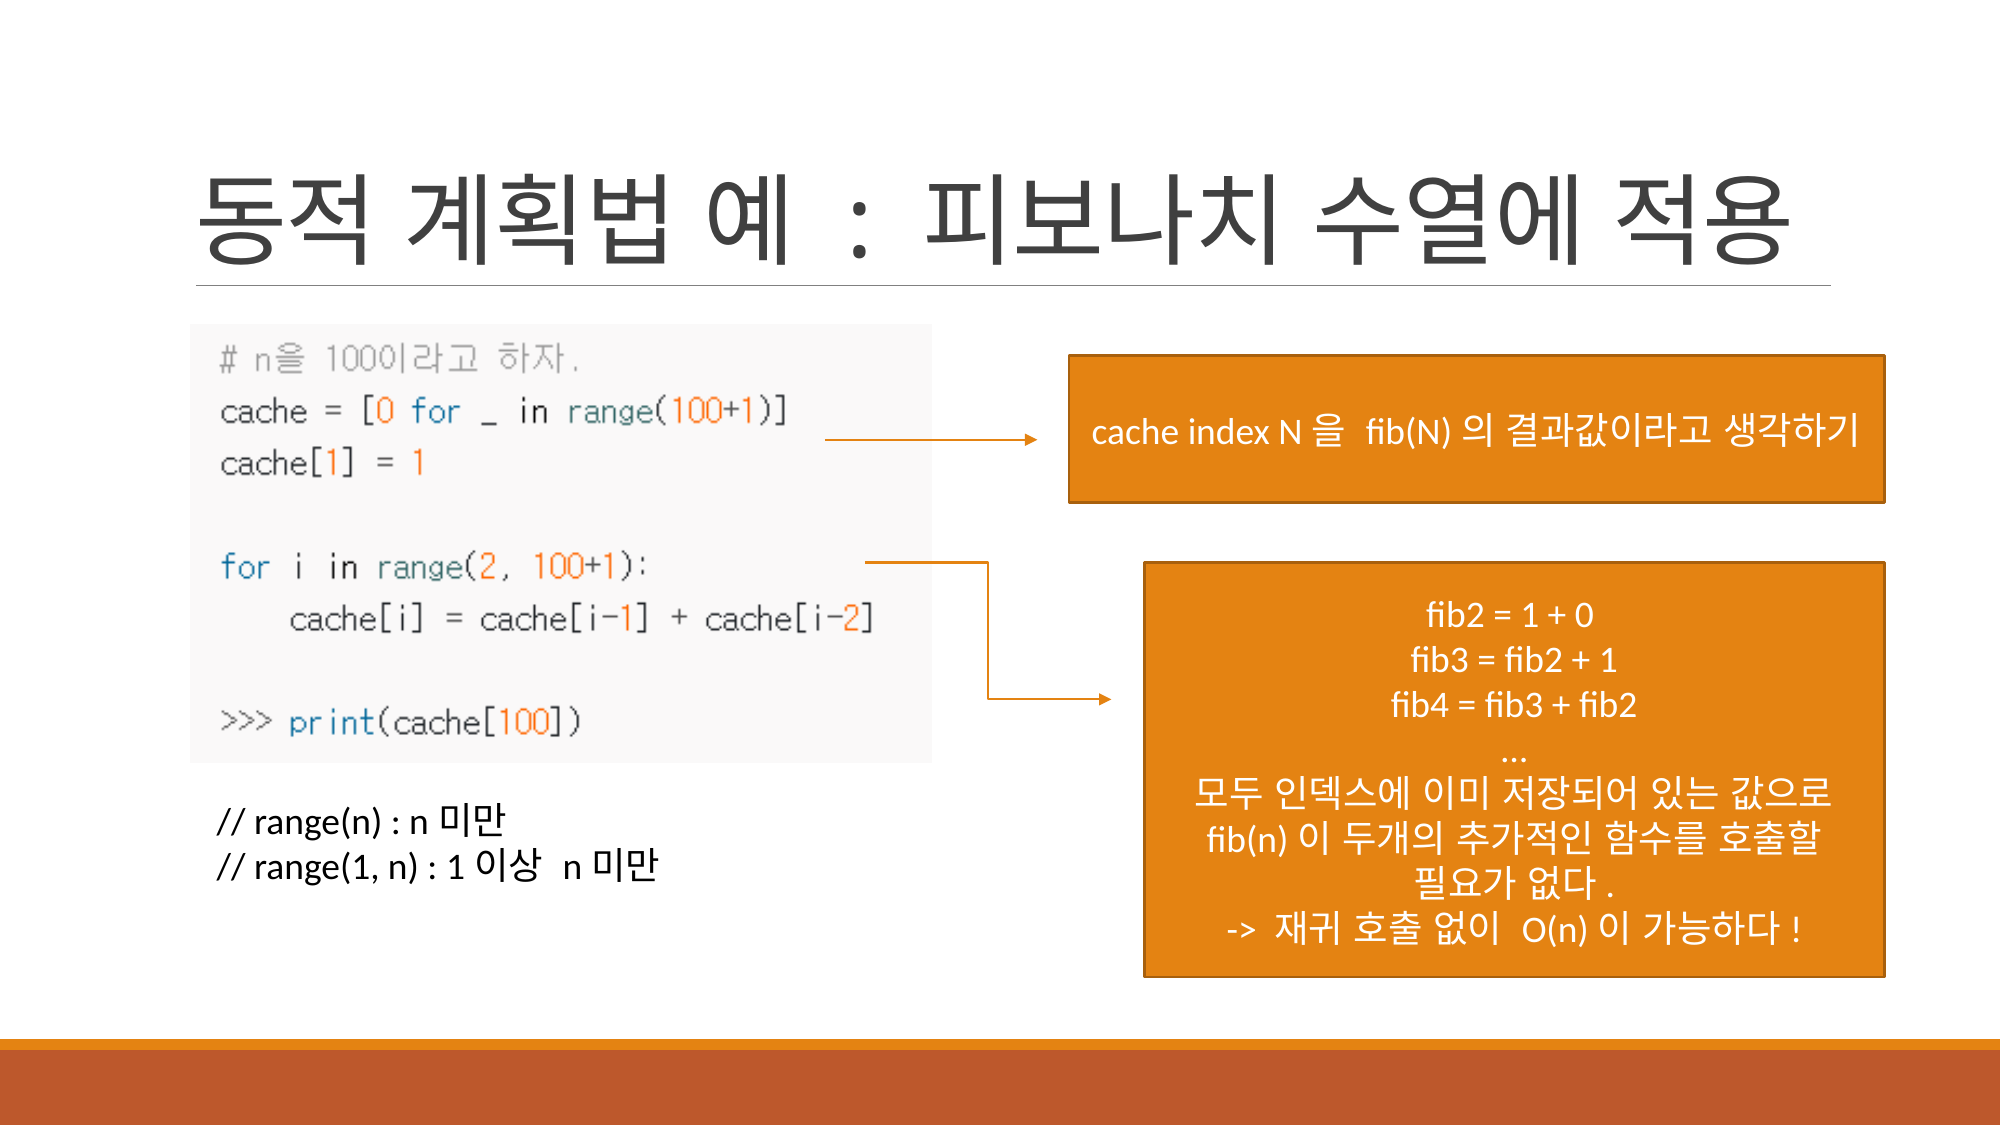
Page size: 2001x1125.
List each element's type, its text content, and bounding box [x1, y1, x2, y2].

text_box cache index N을 fib(N)의 결과값이라고 생각하기 [1068, 354, 1886, 504]
title 동적 계획법 예 : 피보나치 수열에 적용 [180, 47, 1885, 285]
text_box fib2 = 1 + 0 fib3 = fib2 + 1 fib4 = fib3 + fib2 … 모두 인덱스에 이미 저장되어 있는 값으로 fib(n)이 두개의 추가적인 함수를 호출할 필요가 없다. -> 재귀 호출 없이 O(n)이 가능하다! [1143, 561, 1886, 978]
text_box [864, 561, 1112, 700]
text_box // range(n) : n미만 // range(1, n) : 1이상 n미만 [201, 789, 695, 894]
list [190, 323, 932, 763]
